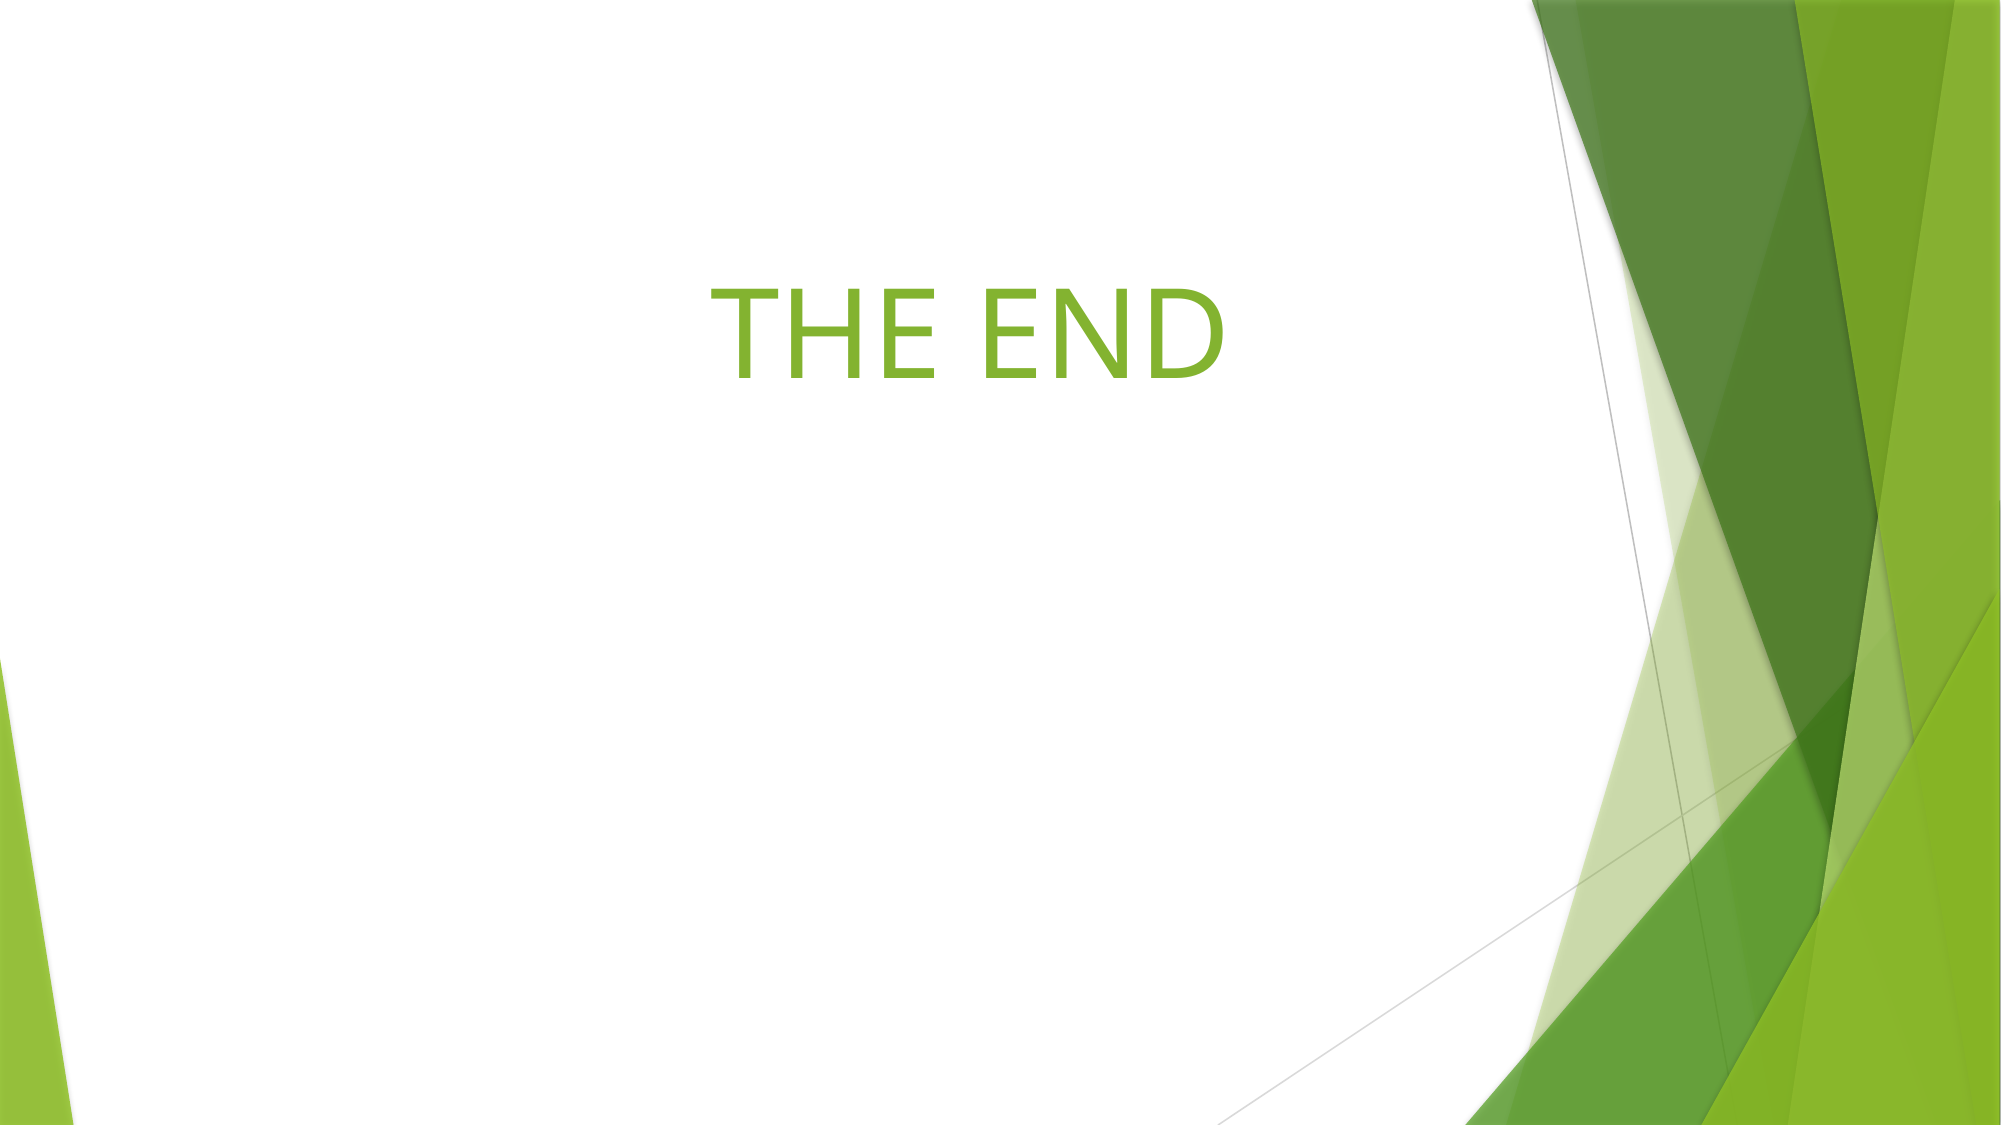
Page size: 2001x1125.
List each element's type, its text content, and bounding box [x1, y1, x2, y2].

text_box THE END [512, 246, 1430, 411]
